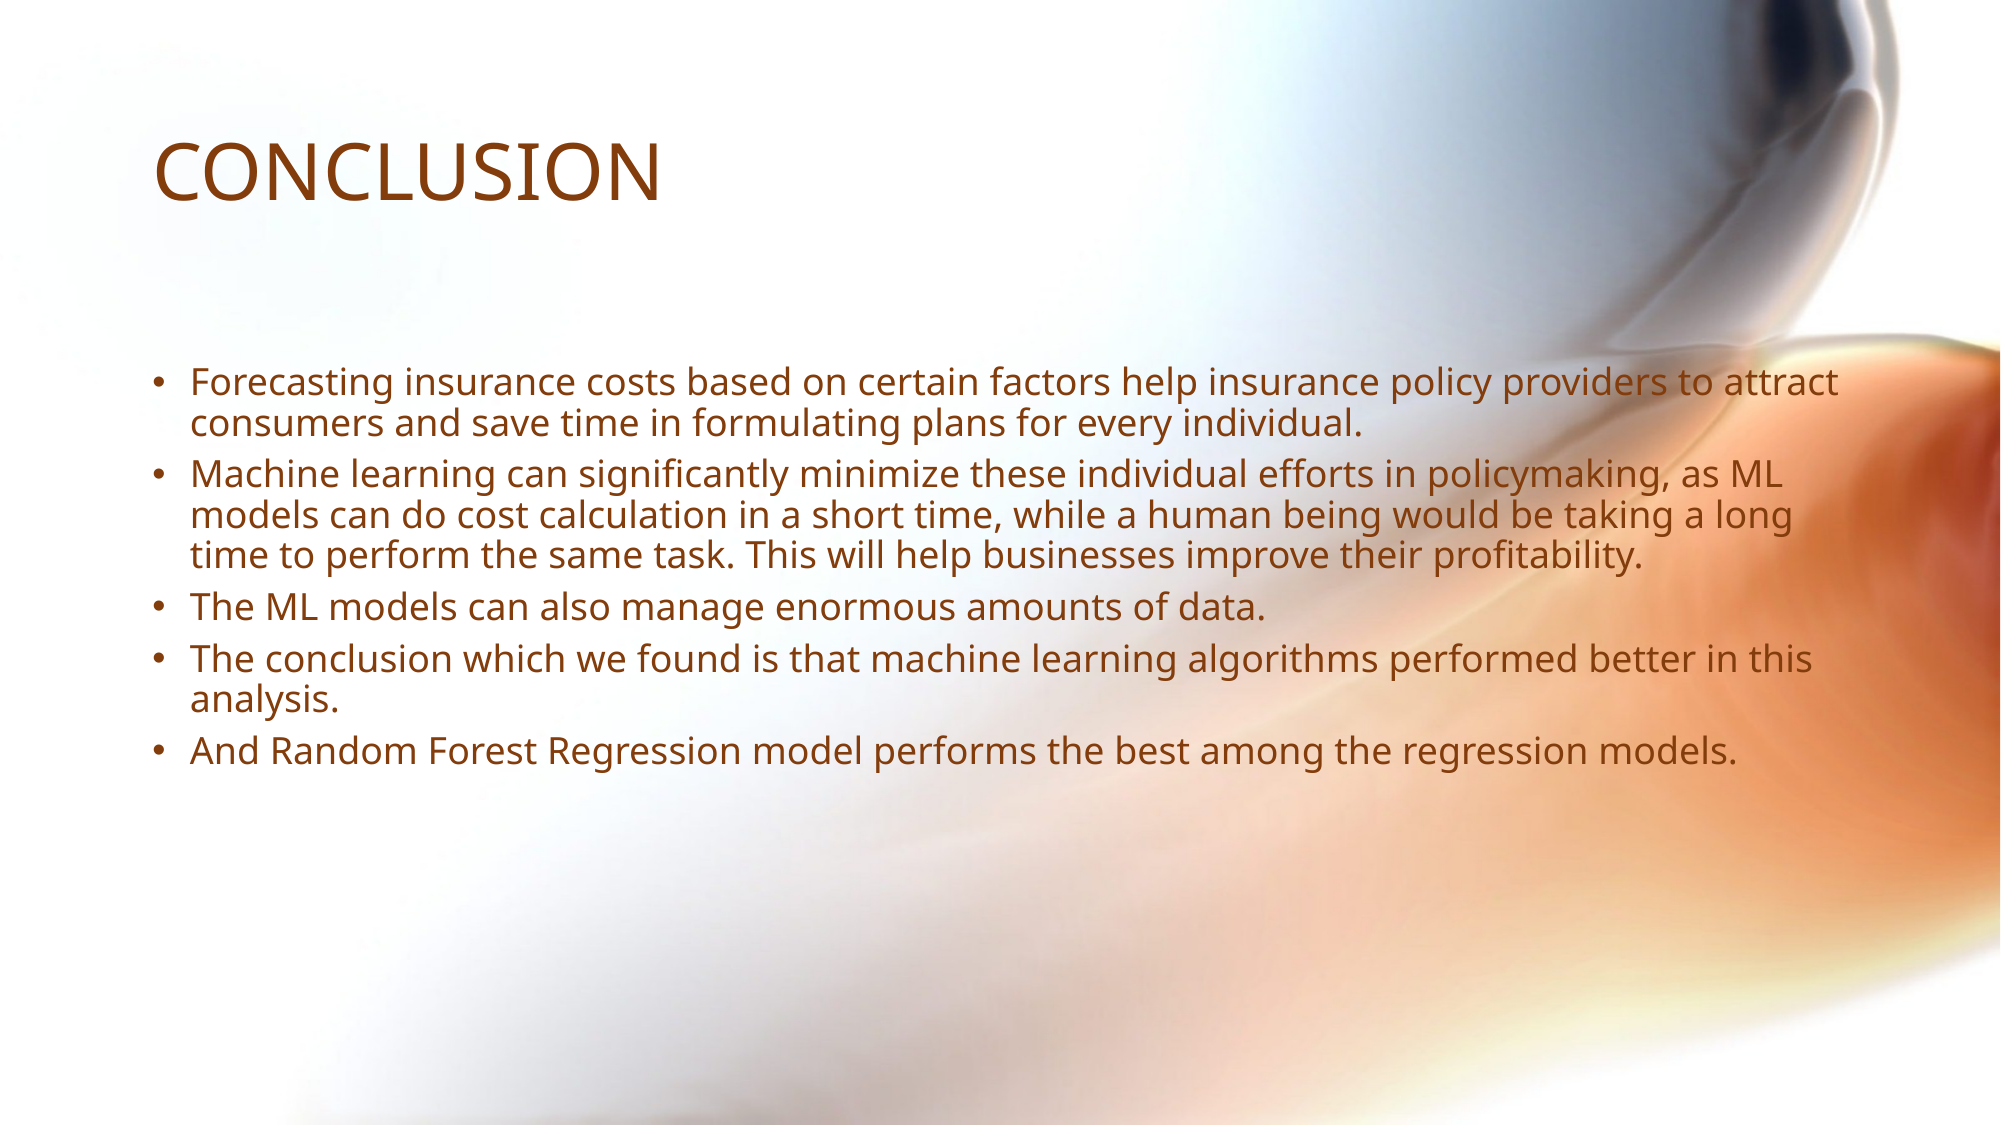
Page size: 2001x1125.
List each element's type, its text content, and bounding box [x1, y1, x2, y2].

picture [0, 0, 2001, 1125]
list Forecasting insurance costs based on certain factors help insurance policy providers to attract consumers and save time in formulating plans for every individual. Machine learning can significantly minimize these individual efforts in policymaking, as ML models can do cost calculation in a short time, while a human being would be taking a long time to perform the same task. This will help businesses improve their profitability. The ML models can also manage enormous amounts of data. The conclusion which we found is that machine learning algorithms performed better in this analysis. And Random Forest Regression model performs the best among the regression models. [137, 299, 1863, 1014]
title CONCLUSION [137, 59, 1863, 278]
